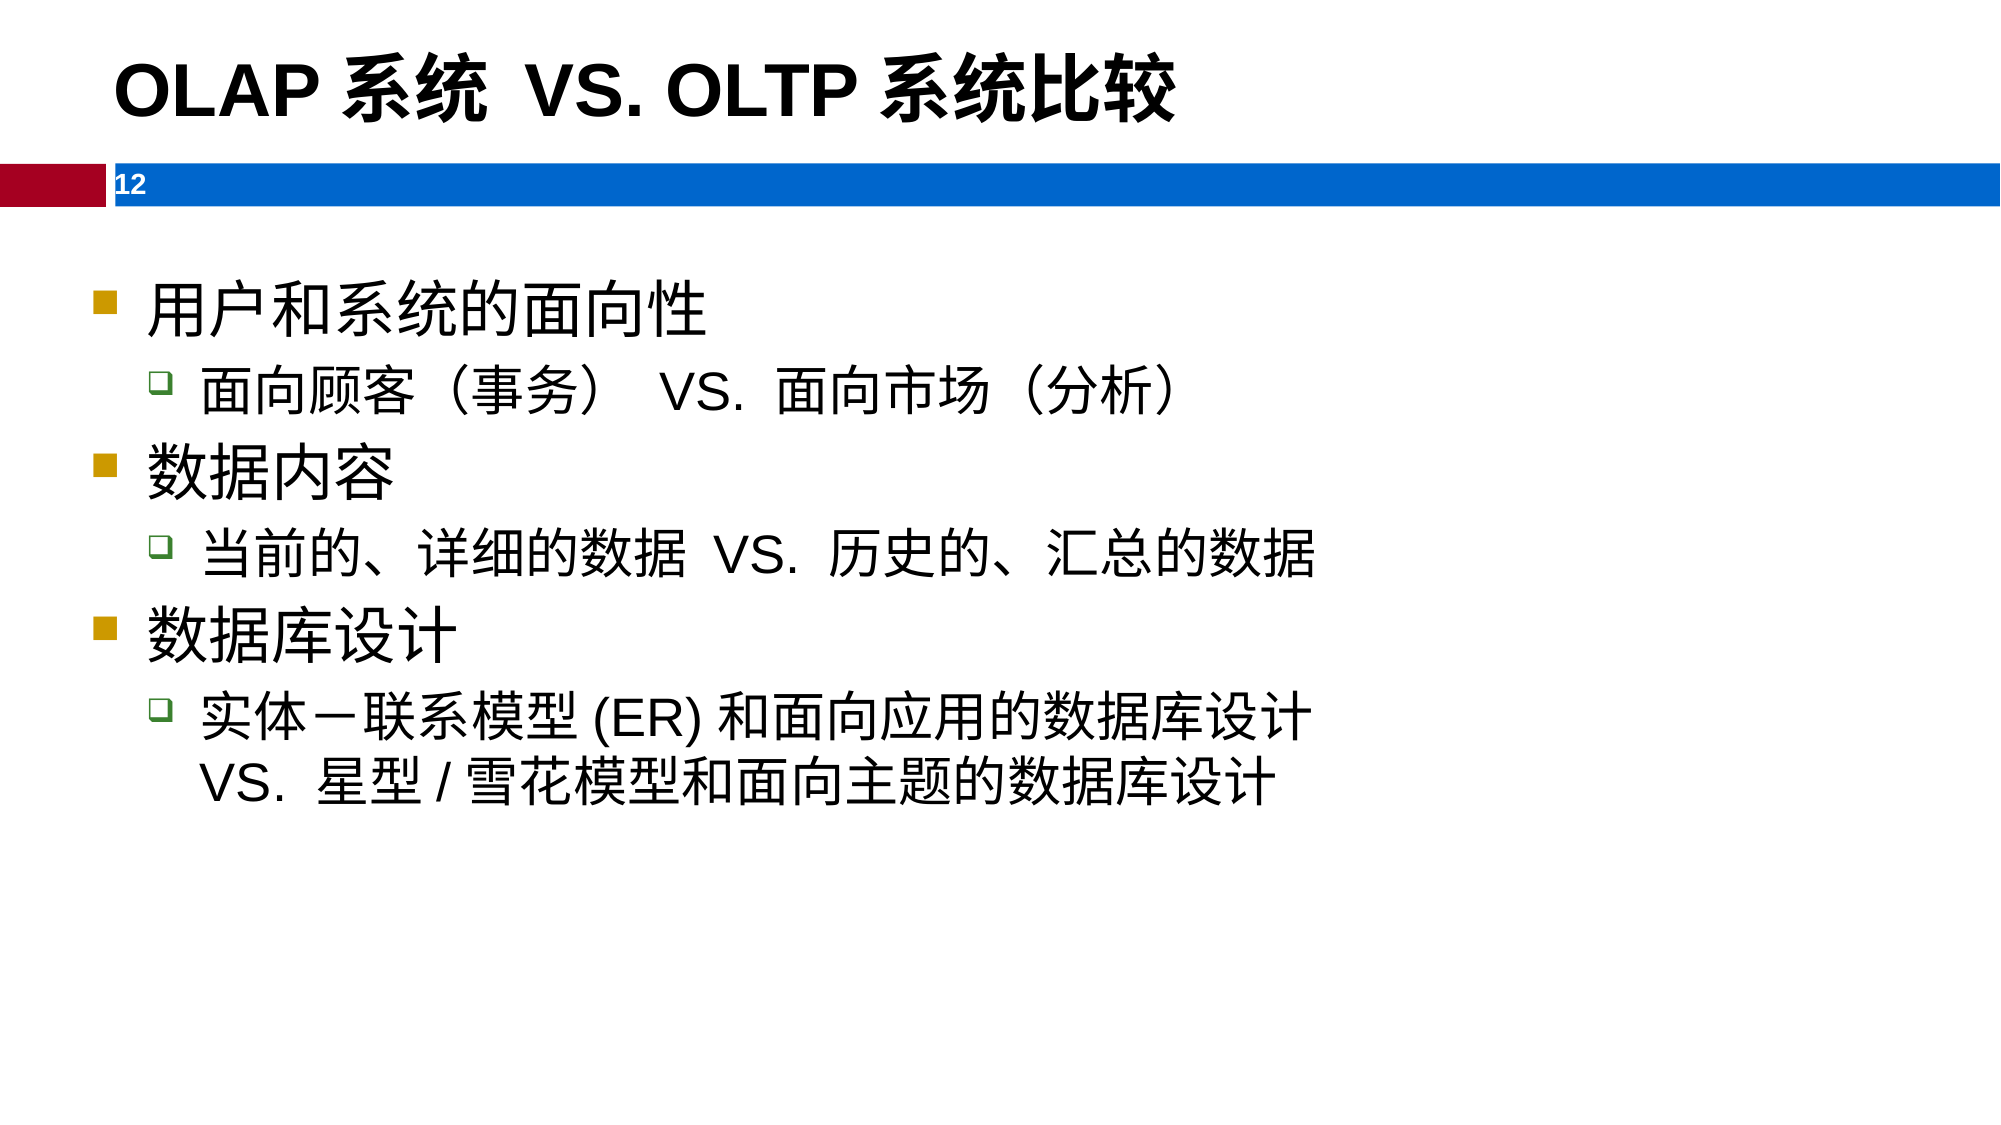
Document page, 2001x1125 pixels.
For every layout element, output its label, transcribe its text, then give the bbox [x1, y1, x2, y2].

text_box OLAP系统 VS. OLTP系统比较 [98, 15, 1529, 158]
text_box 用户和系统的面向性 面向顾客（事务） VS. 面向市场（分析） 数据内容 当前的、详细的数据 VS. 历史的、汇总的数据 数据库设计 实体－联系模型(ER)和面向应用的数据库设计 VS. 星型/雪花模型和面向主题的数据库设计 [74, 262, 1425, 1006]
